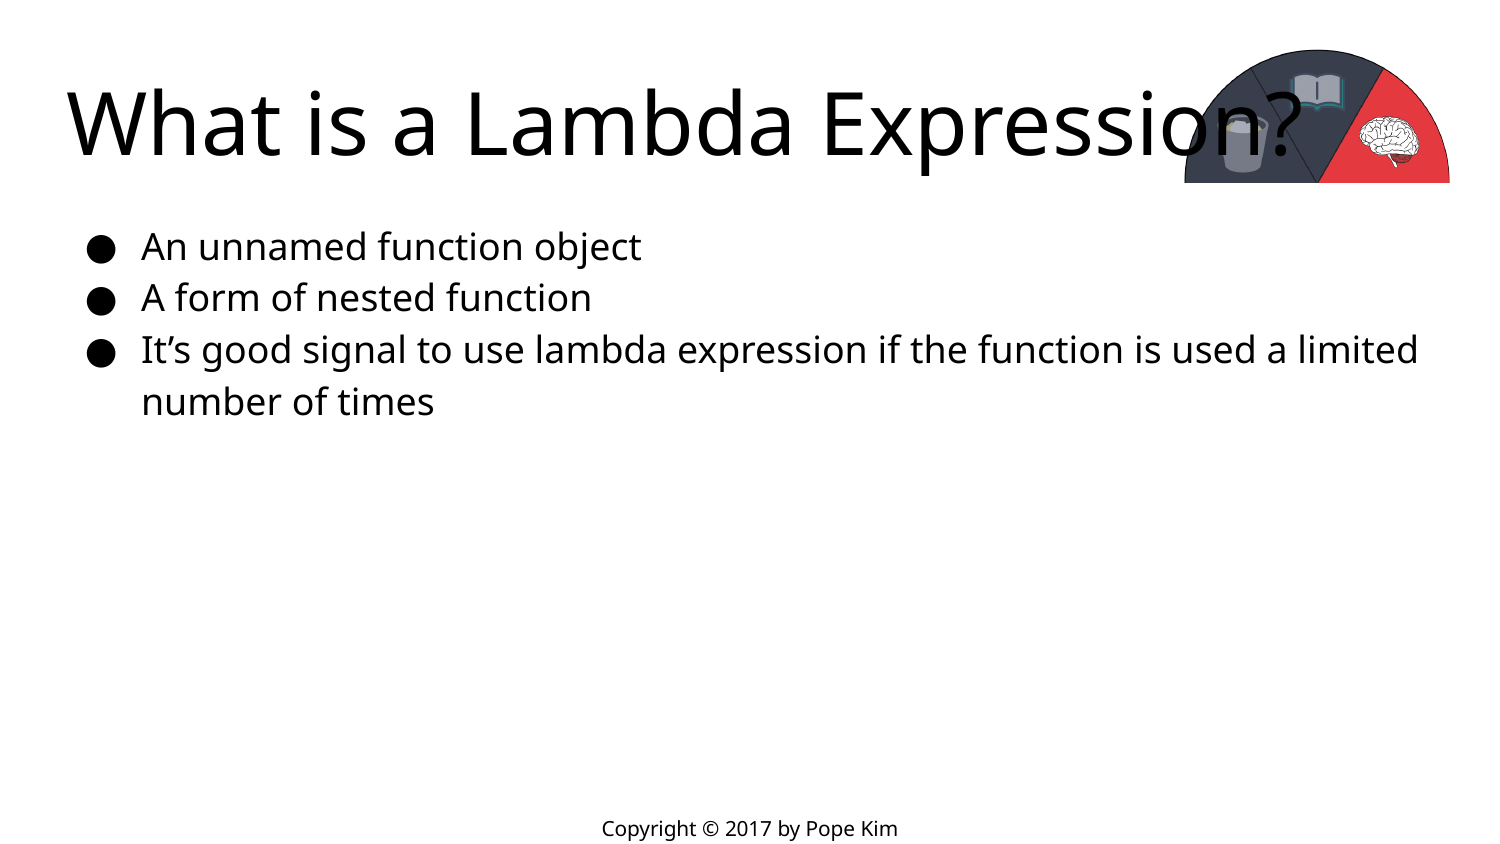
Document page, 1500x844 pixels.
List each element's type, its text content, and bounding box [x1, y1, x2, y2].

title What is a Lambda Expression? [51, 51, 1449, 189]
picture [1134, 0, 1500, 183]
list An unnamed function object A form of nested function It’s good signal to use lambda expression if the function is used a limited number of times [51, 200, 1449, 752]
